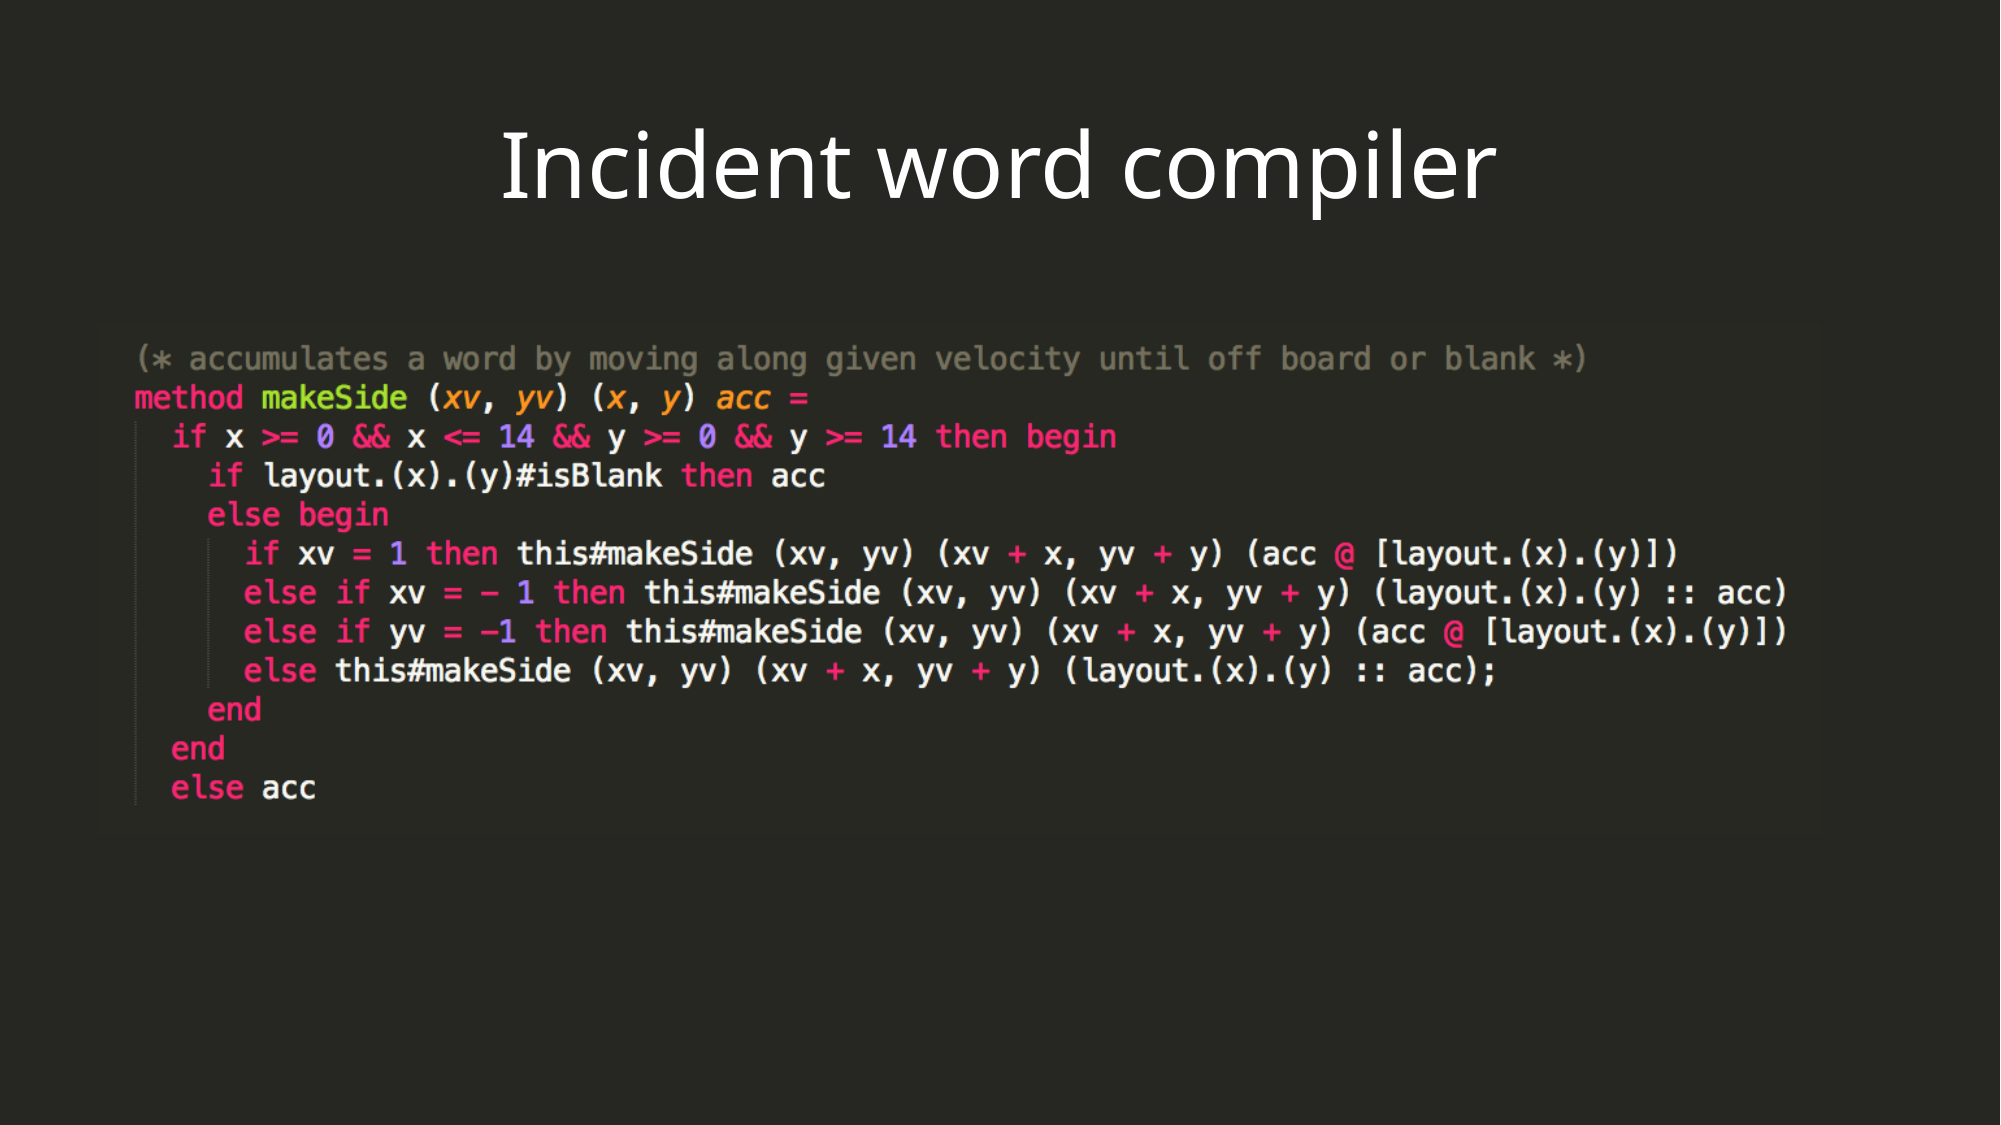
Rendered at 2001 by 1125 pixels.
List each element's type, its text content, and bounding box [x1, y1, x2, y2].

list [98, 323, 1821, 836]
title Incident word compiler [137, 59, 1863, 278]
